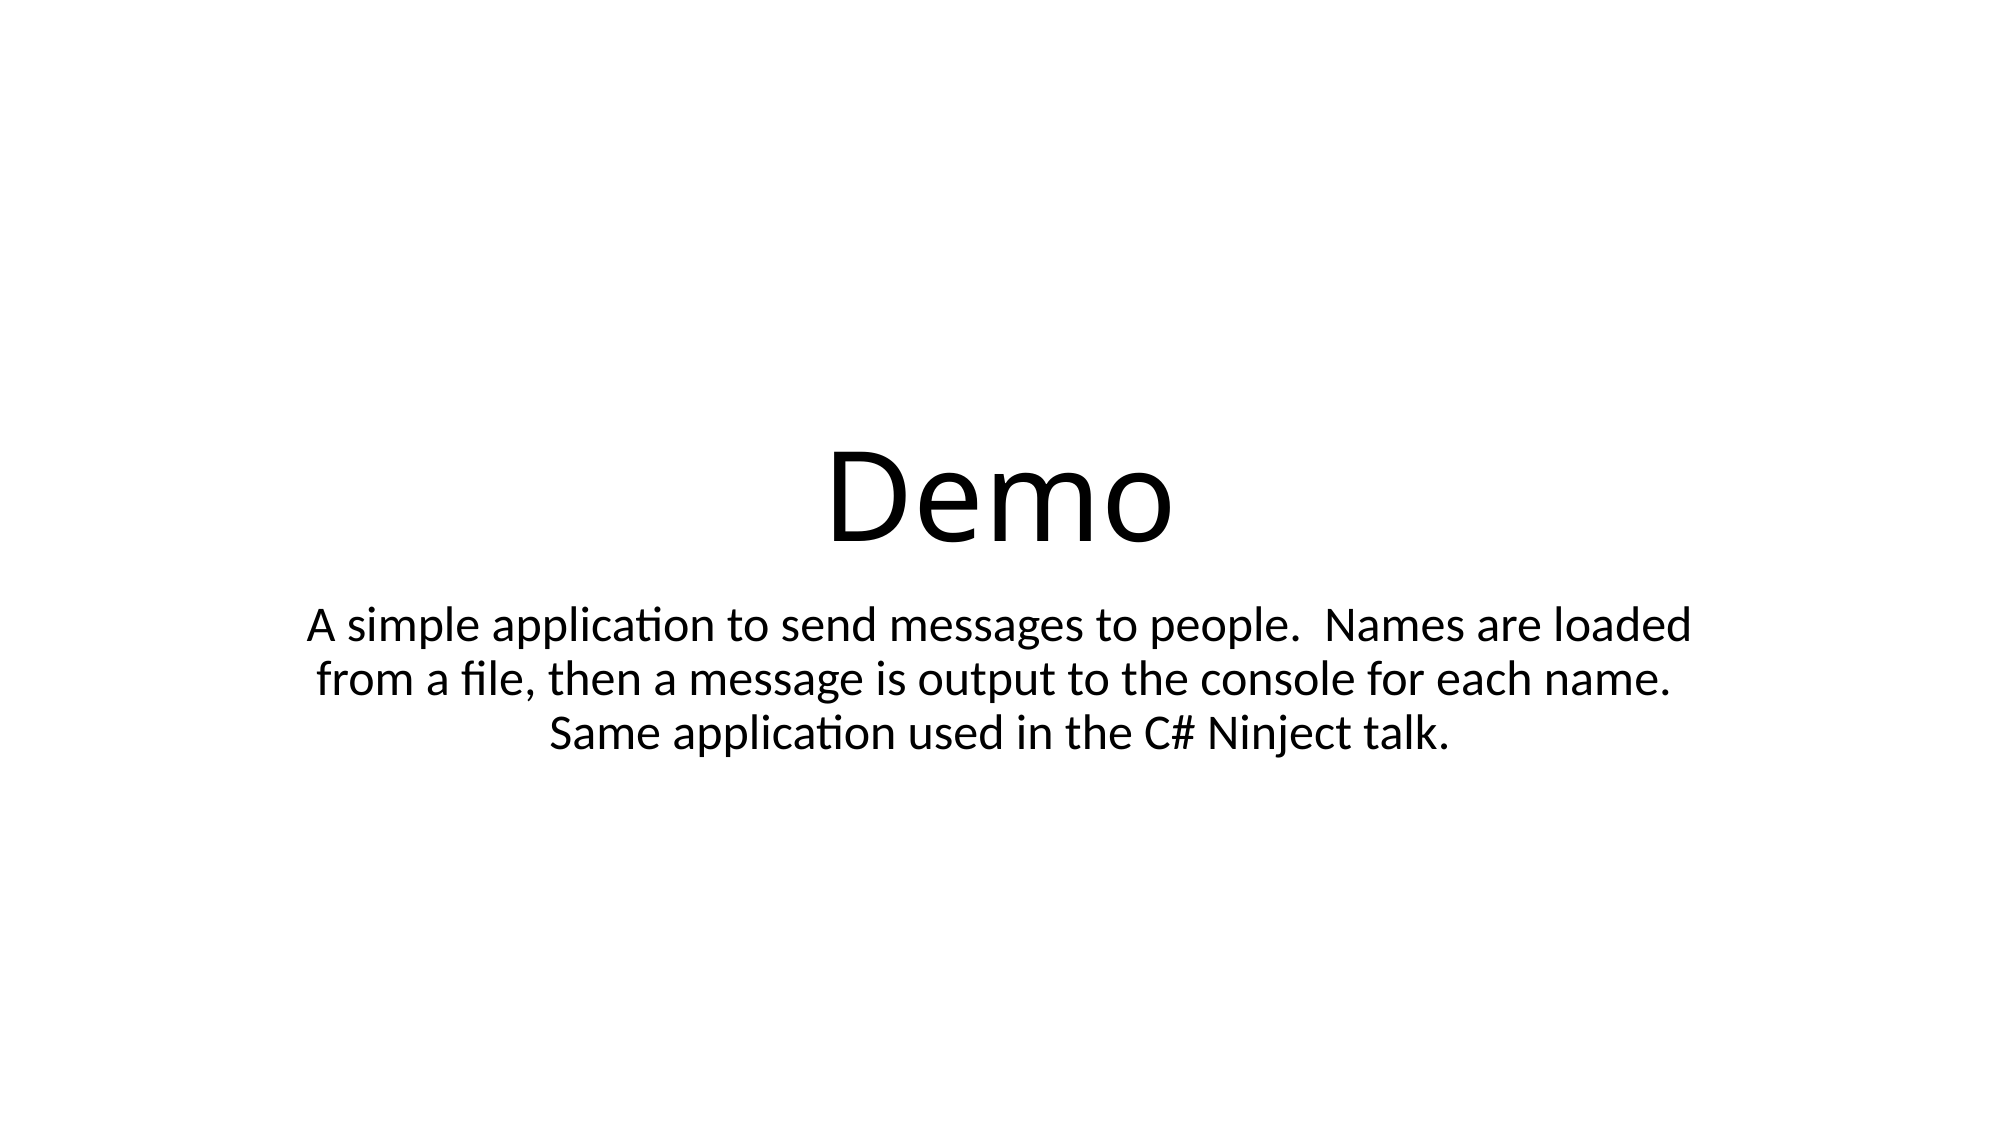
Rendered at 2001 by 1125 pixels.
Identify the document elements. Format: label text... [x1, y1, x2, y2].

subtitle A simple application to send messages to people. Names are loaded from a file, then a message is output to the console for each name. Same application used in the C# Ninject talk. [249, 590, 1750, 863]
title Demo [249, 184, 1750, 576]
